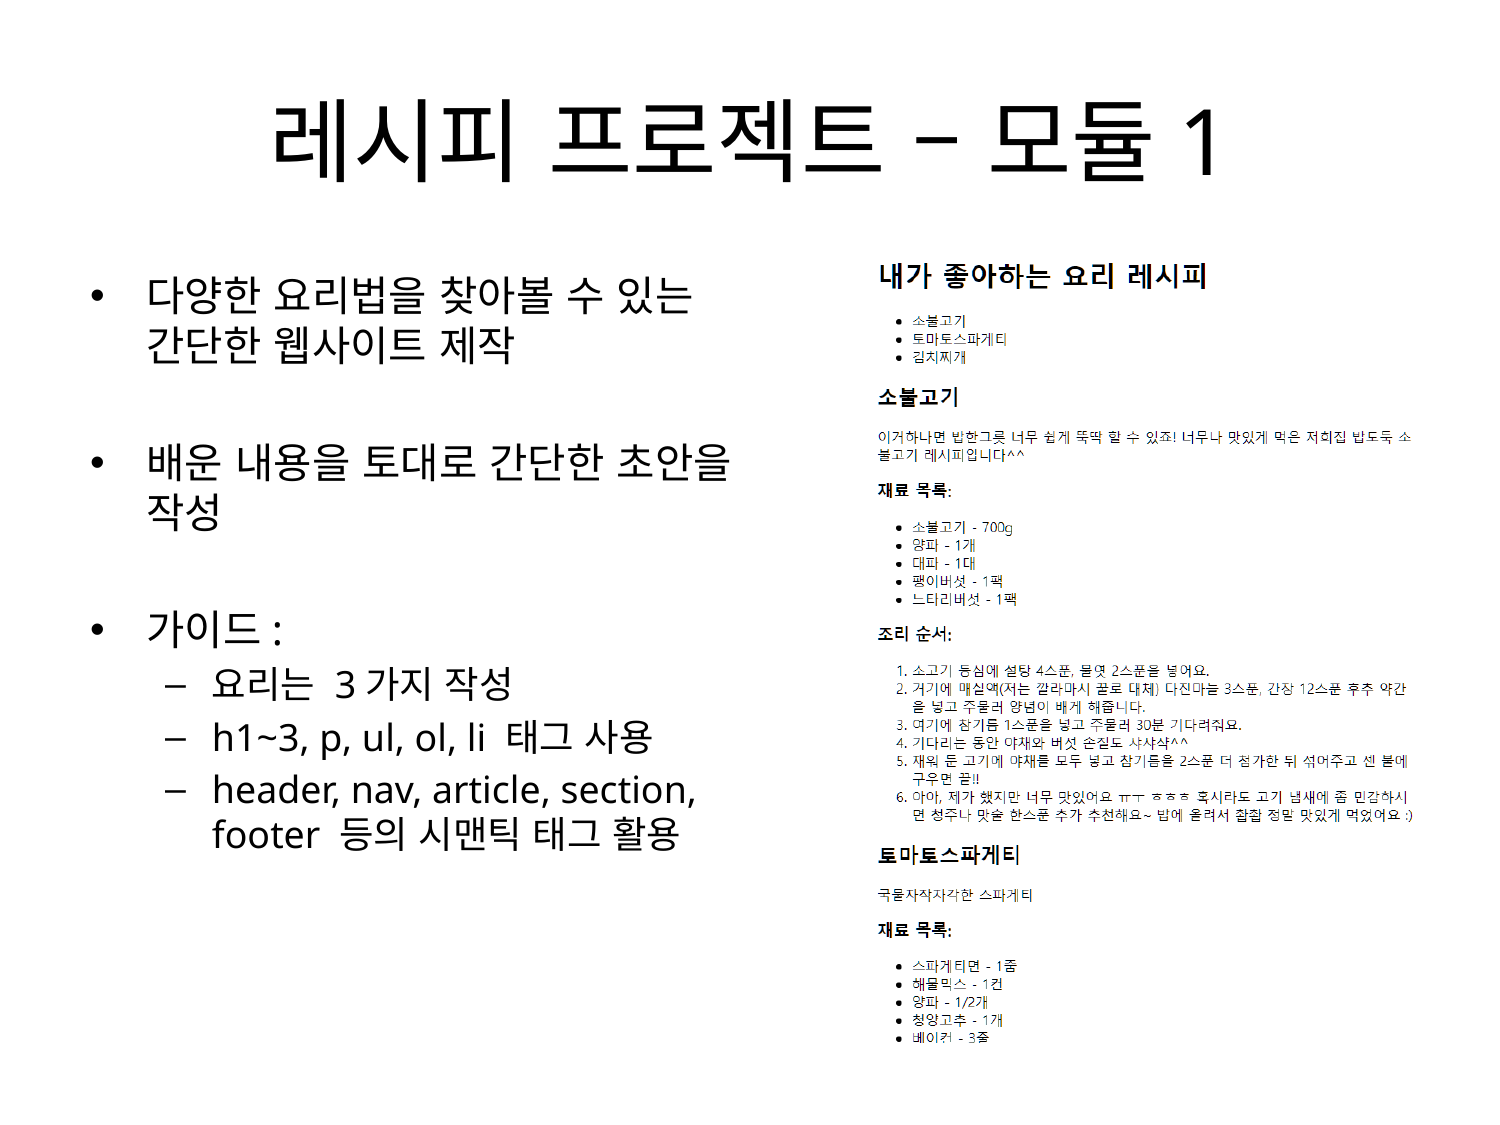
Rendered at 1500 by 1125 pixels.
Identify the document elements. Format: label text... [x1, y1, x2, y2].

title 레시피 프로젝트 – 모듈1 [75, 45, 1425, 233]
picture [871, 258, 1426, 1044]
list 다양한 요리법을 찾아볼 수 있는 간단한 웹사이트 제작 배운 내용을 토대로 간단한 초안을 작성 가이드: 요리는 3가지 작성 h1~3, p, ul, ol, li 태그 사용 header, nav, article, section, footer 등의 시맨틱 태그 활용 [75, 262, 750, 1005]
